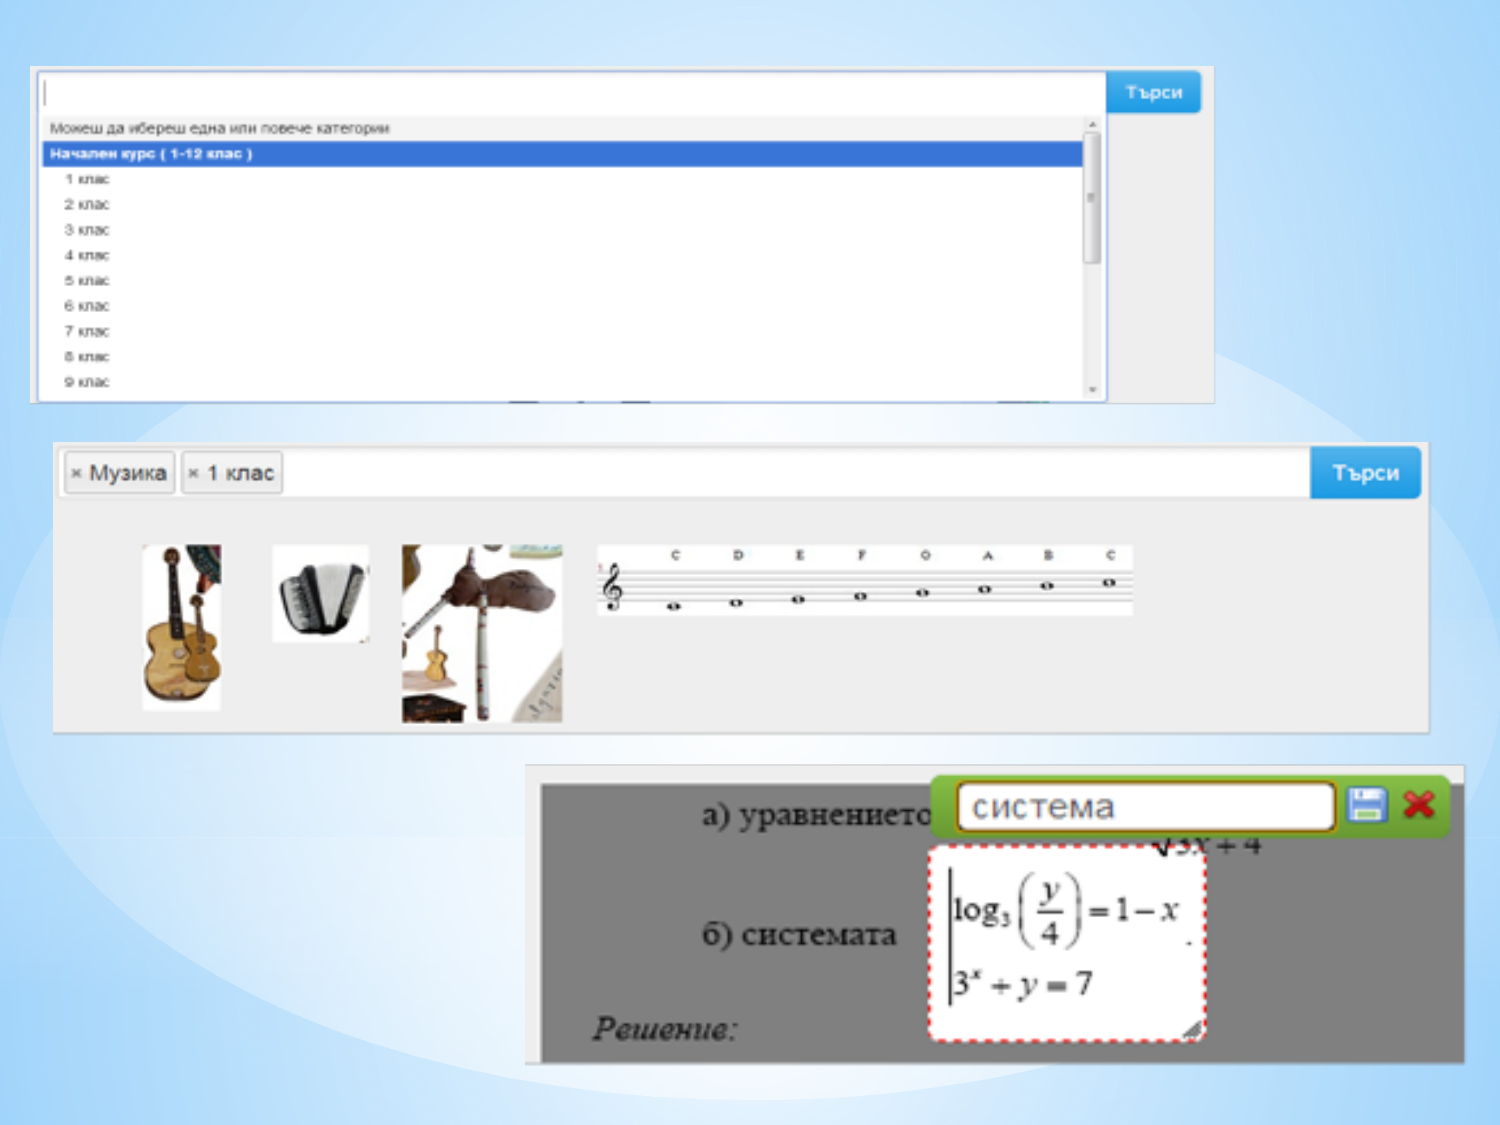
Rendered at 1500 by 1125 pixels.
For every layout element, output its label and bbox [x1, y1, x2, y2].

picture [52, 442, 1436, 740]
picture [29, 66, 1220, 409]
picture [525, 763, 1474, 1071]
